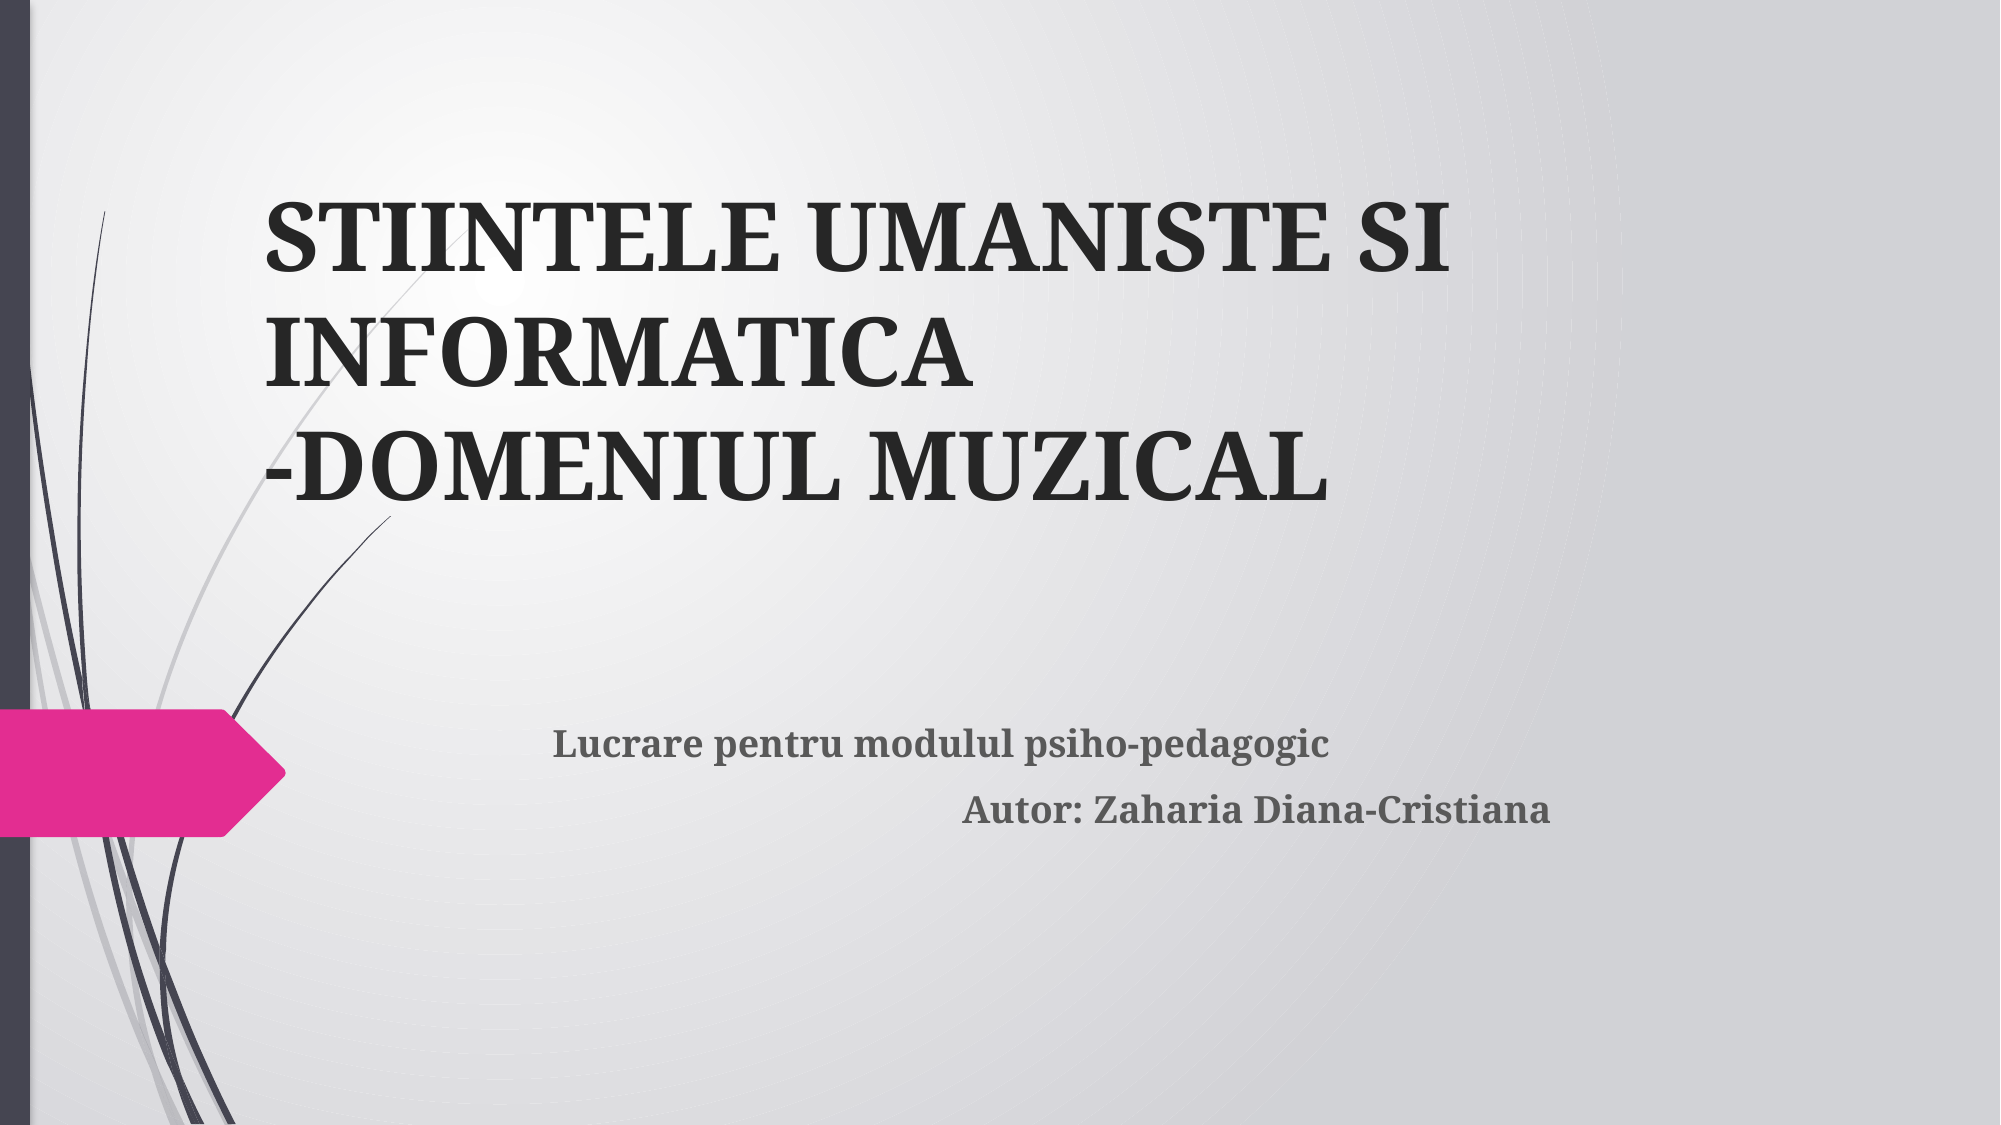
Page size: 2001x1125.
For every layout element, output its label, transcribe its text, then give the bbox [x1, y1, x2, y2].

title STIINTELE UMANISTE SI INFORMATICA -DOMENIUL MUZICAL [249, 164, 1713, 642]
subtitle Lucrare pentru modulul psiho-pedagogic Autor: Zaharia Diana-Cristiana [537, 712, 2000, 898]
